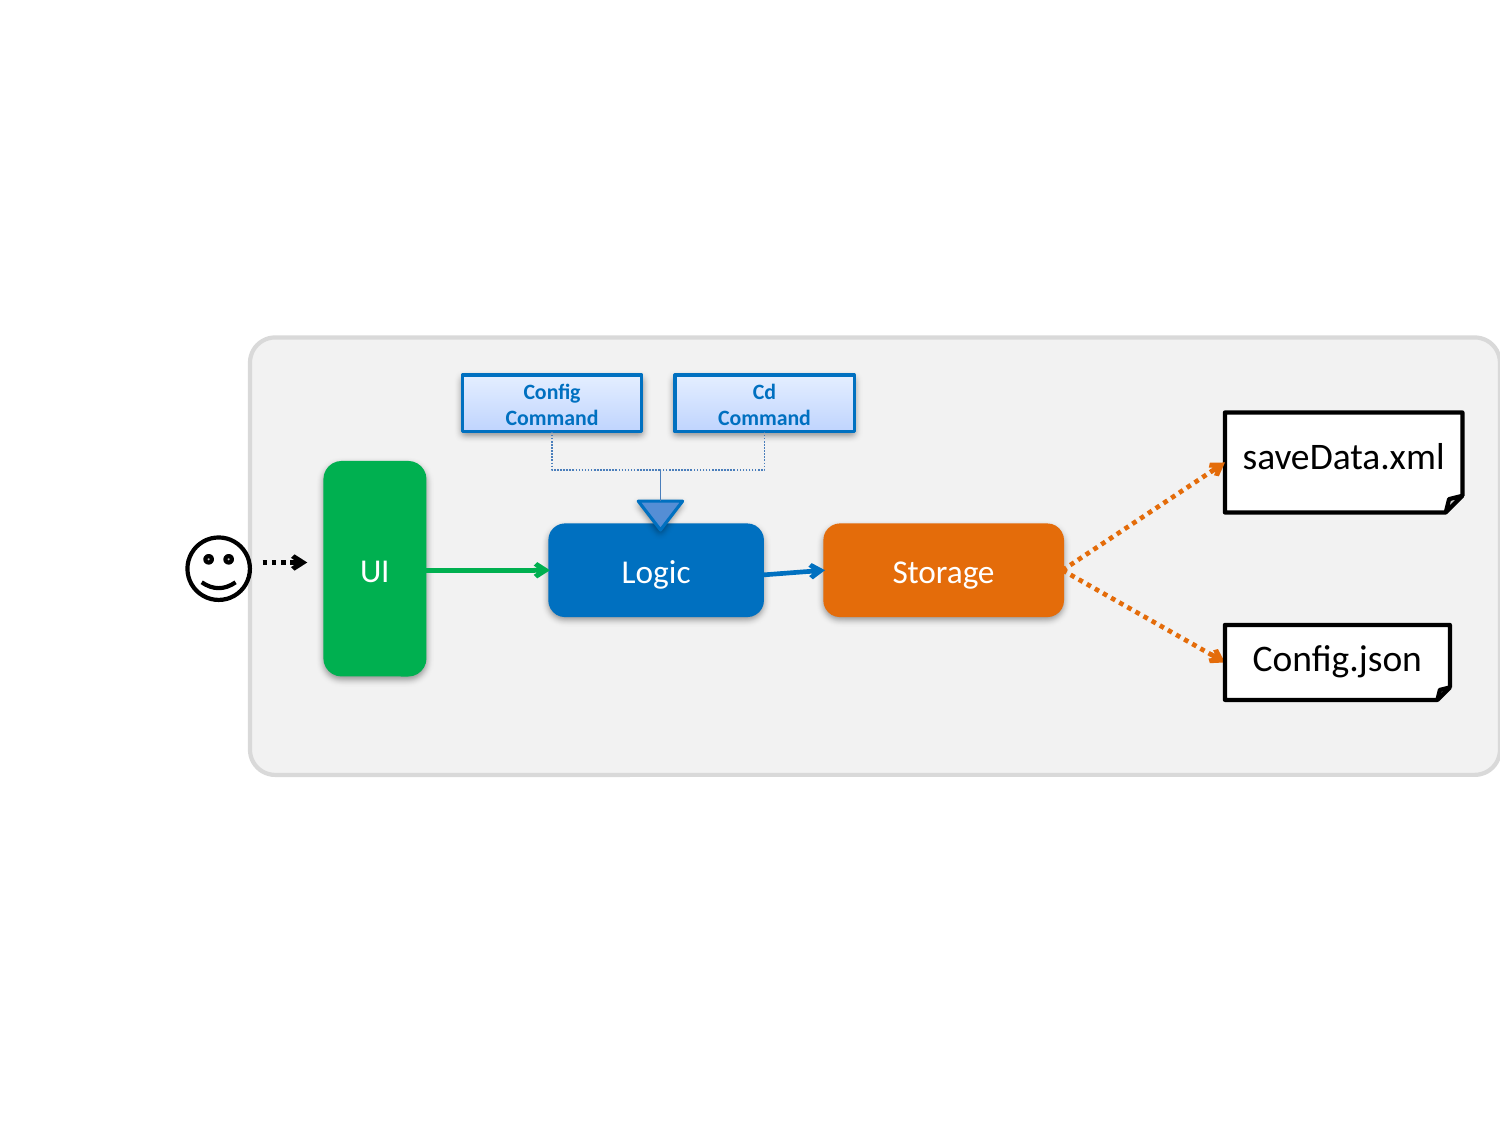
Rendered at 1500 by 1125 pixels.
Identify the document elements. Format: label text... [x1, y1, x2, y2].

text_box Config.json [1222, 622, 1453, 703]
text_box Storage [824, 524, 1057, 617]
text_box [677, 414, 748, 519]
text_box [1062, 578, 1226, 663]
text_box Logic [549, 524, 764, 617]
text_box Config Command [462, 374, 643, 433]
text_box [1062, 462, 1226, 571]
text_box [247, 335, 1500, 778]
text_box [571, 412, 642, 521]
text_box [646, 500, 672, 531]
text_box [762, 569, 826, 576]
text_box Cd Command [674, 374, 855, 433]
text_box UI [324, 461, 426, 676]
text_box [185, 535, 253, 603]
text_box saveData.xml [1222, 410, 1465, 515]
